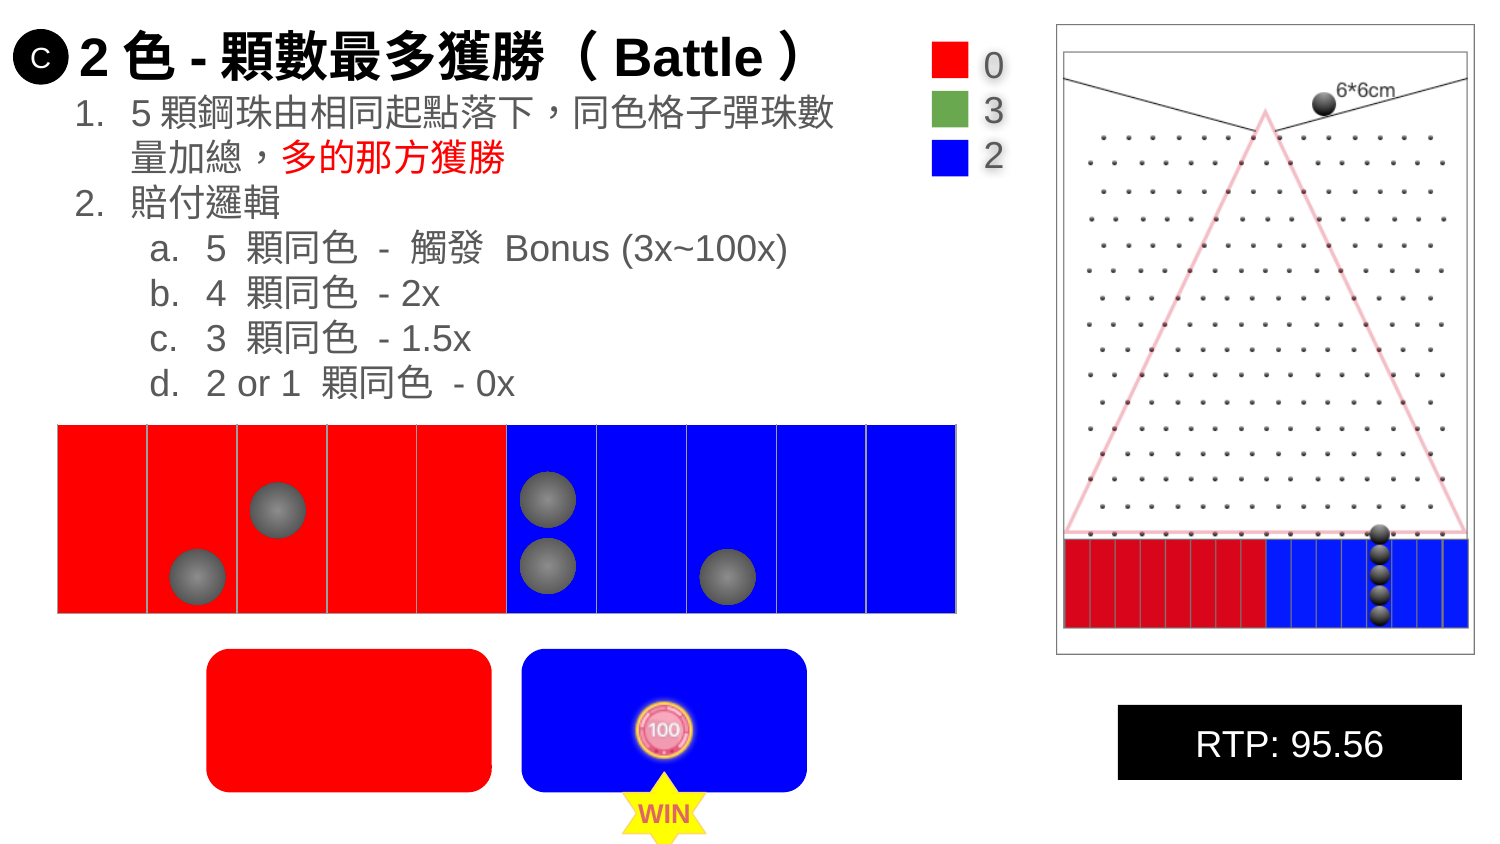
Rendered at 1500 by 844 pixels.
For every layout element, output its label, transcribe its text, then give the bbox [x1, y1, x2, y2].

text_box [520, 471, 576, 528]
picture [1056, 24, 1476, 656]
title 2色-顆數最多獲勝（Battle） [34, 7, 876, 179]
text_box RTP: 95.56 [1117, 704, 1462, 780]
table_header [148, 425, 236, 613]
text_box [521, 648, 807, 793]
text_box [249, 482, 306, 539]
table_header [867, 425, 955, 613]
text_box [931, 41, 969, 79]
text_box [931, 90, 969, 128]
text_box 0 3 2 [968, 25, 1032, 191]
text_box C [12, 28, 69, 85]
text_box [206, 648, 492, 793]
text_box [699, 549, 756, 605]
table_header [238, 425, 326, 613]
table_header [328, 425, 416, 613]
text_box [169, 549, 226, 605]
text_box 5顆鋼珠由相同起點落下，同色格子彈珠數量加總，多的那方獲勝 賠付邏輯 5 顆同色 - 觸發 Bonus (3x~100x) 4 顆同色 - 2x 3 顆同色 - 1.5x 2 or 1 顆同色 - 0x [40, 74, 855, 420]
text_box [520, 538, 576, 594]
table_header [417, 425, 506, 613]
table_header [58, 425, 146, 613]
table_header [777, 425, 865, 613]
table_header [687, 425, 776, 613]
table_header [507, 425, 596, 613]
picture [628, 694, 701, 767]
text_box WIN [622, 776, 706, 844]
table_header [597, 425, 686, 613]
text_box [931, 139, 969, 177]
